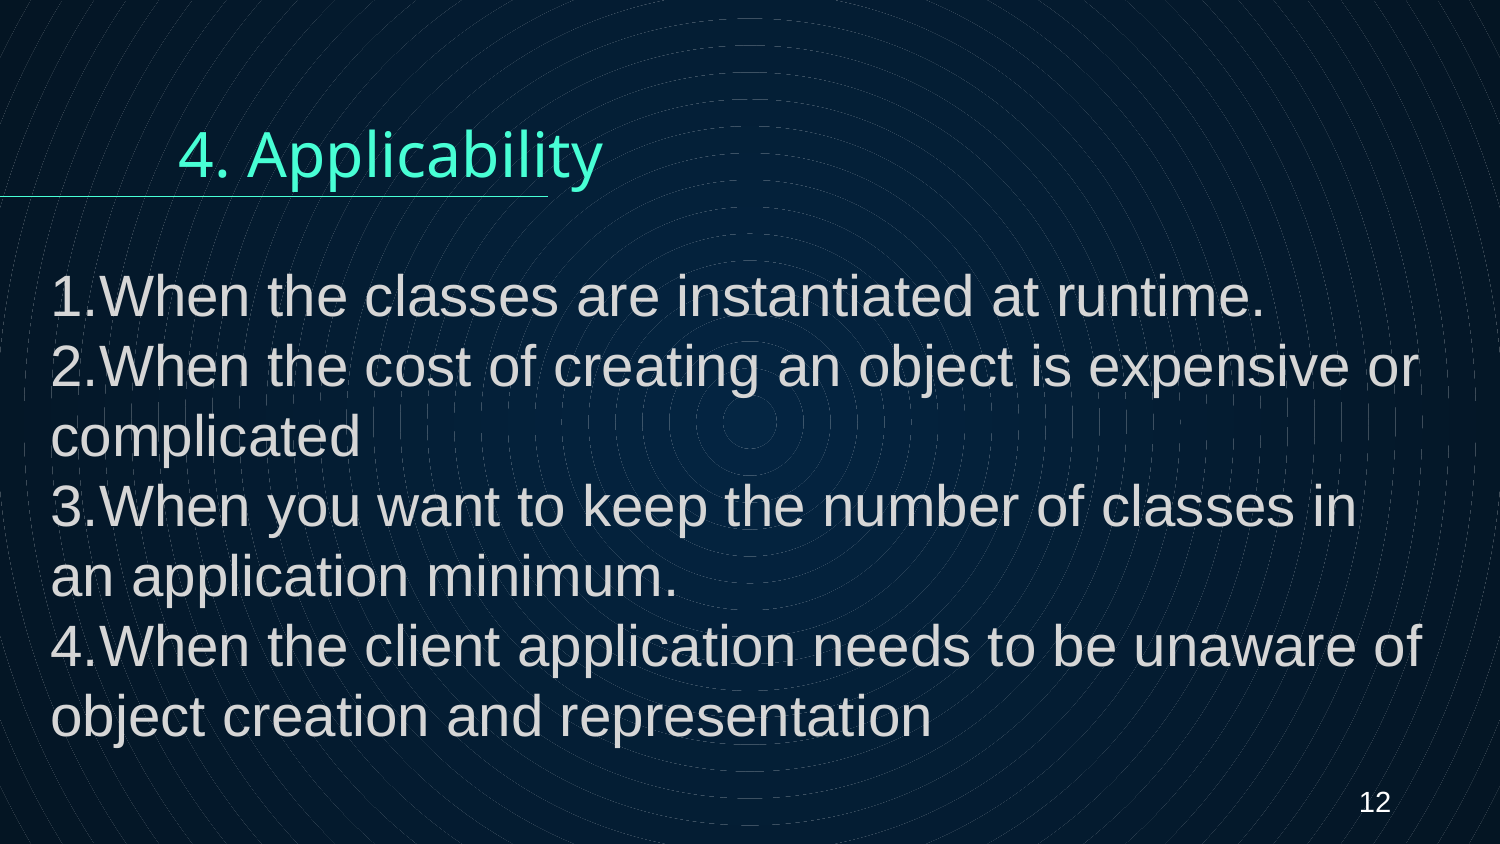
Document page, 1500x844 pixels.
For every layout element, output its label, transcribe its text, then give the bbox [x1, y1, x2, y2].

title 1.When the classes are instantiated at runtime. 2.When the cost of creating an object is expensive or complicated 3.When you want to keep the number of classes in an application minimum. 4.When the client application needs to be unaware of object creation and representation [35, 221, 1449, 763]
title 4. Applicability [163, 105, 1449, 206]
text_box 12 [1344, 775, 1500, 826]
